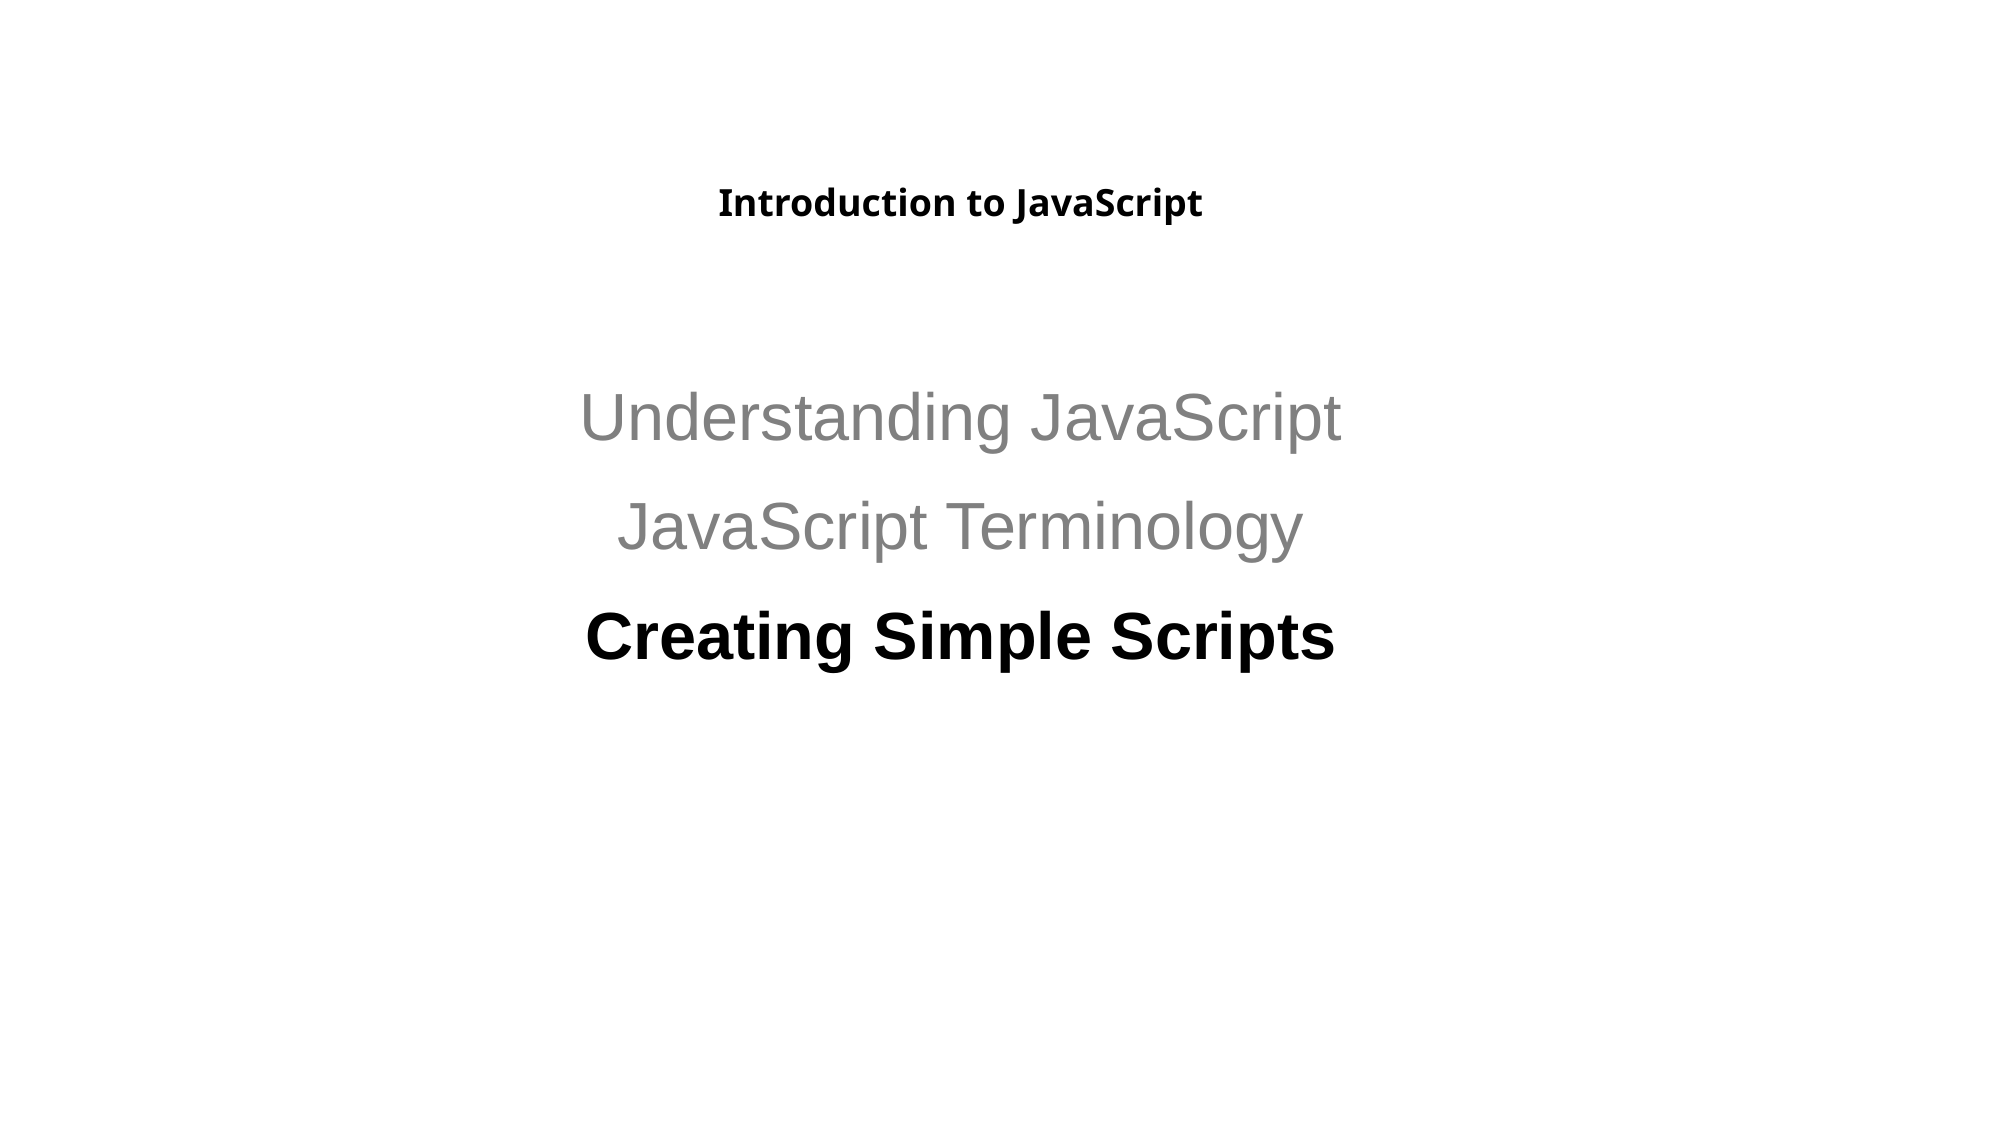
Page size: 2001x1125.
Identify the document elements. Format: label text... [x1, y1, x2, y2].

list Understanding JavaScript JavaScript Terminology Creating Simple Scripts [323, 375, 1599, 938]
title Introduction to JavaScript [323, 140, 1599, 268]
